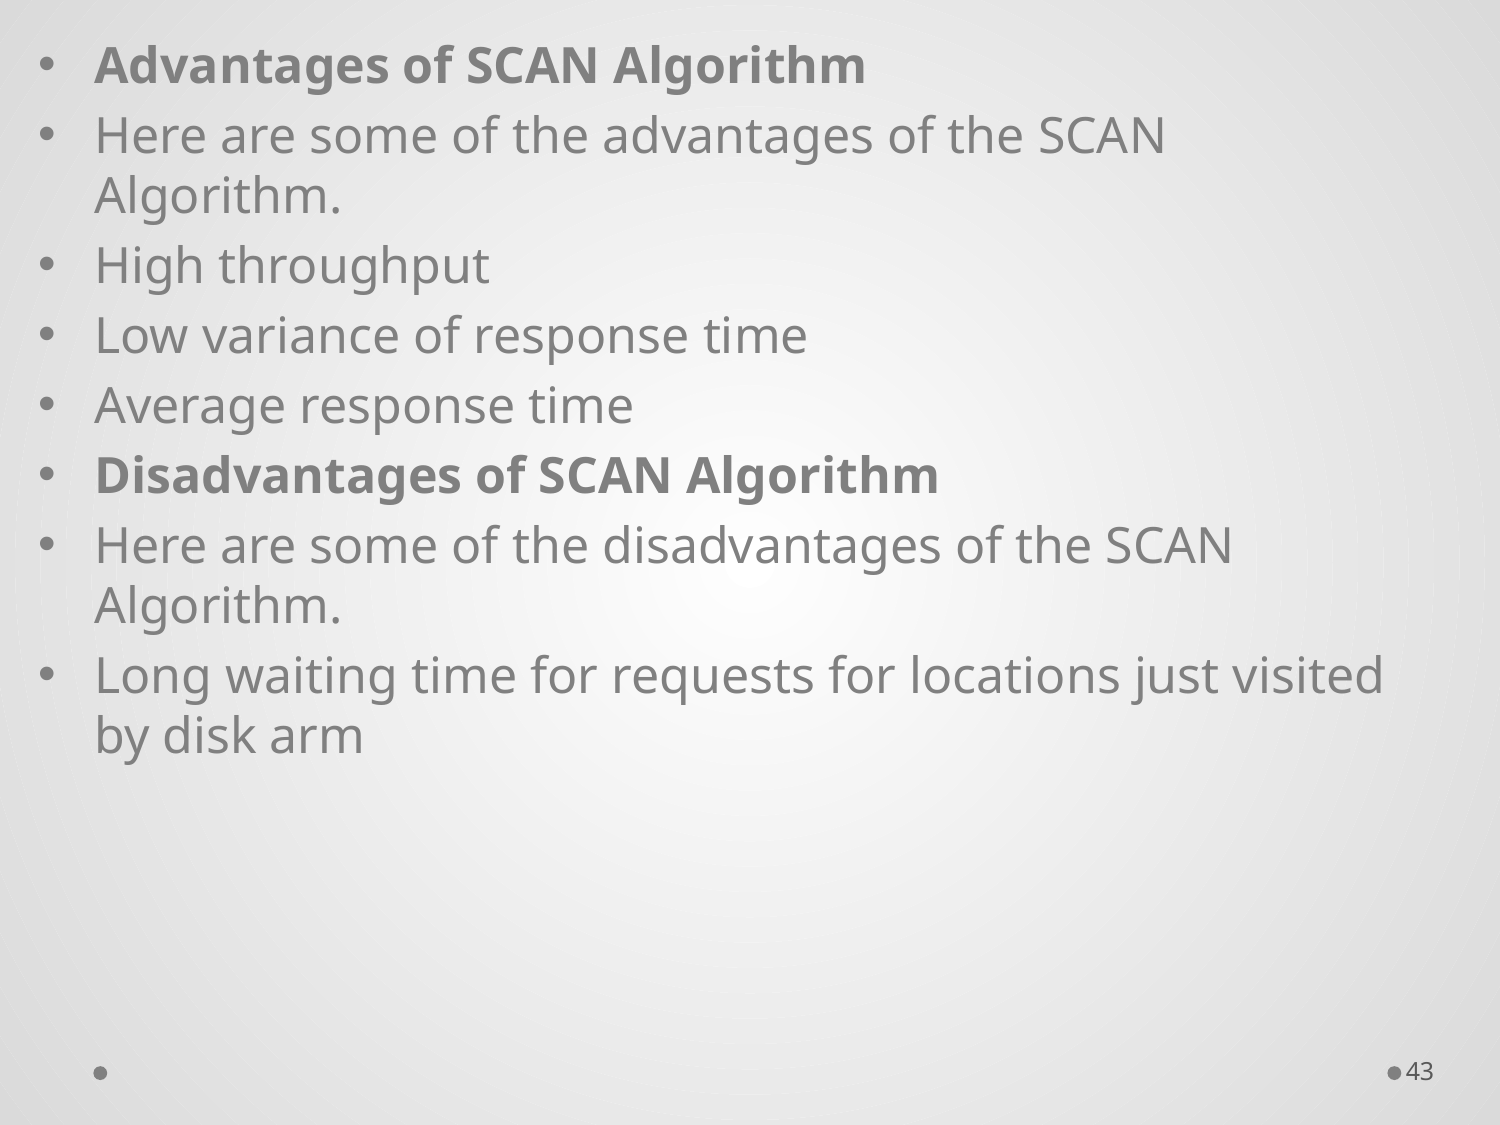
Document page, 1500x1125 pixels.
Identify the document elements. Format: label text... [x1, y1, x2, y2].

list Advantages of SCAN Algorithm Here are some of the advantages of the SCAN Algorithm. High throughput Low variance of response time Average response time Disadvantages of SCAN Algorithm Here are some of the disadvantages of the SCAN Algorithm. Long waiting time for requests for locations just visited by disk arm [23, 25, 1425, 1114]
slide_number 43 [1401, 1042, 1494, 1103]
